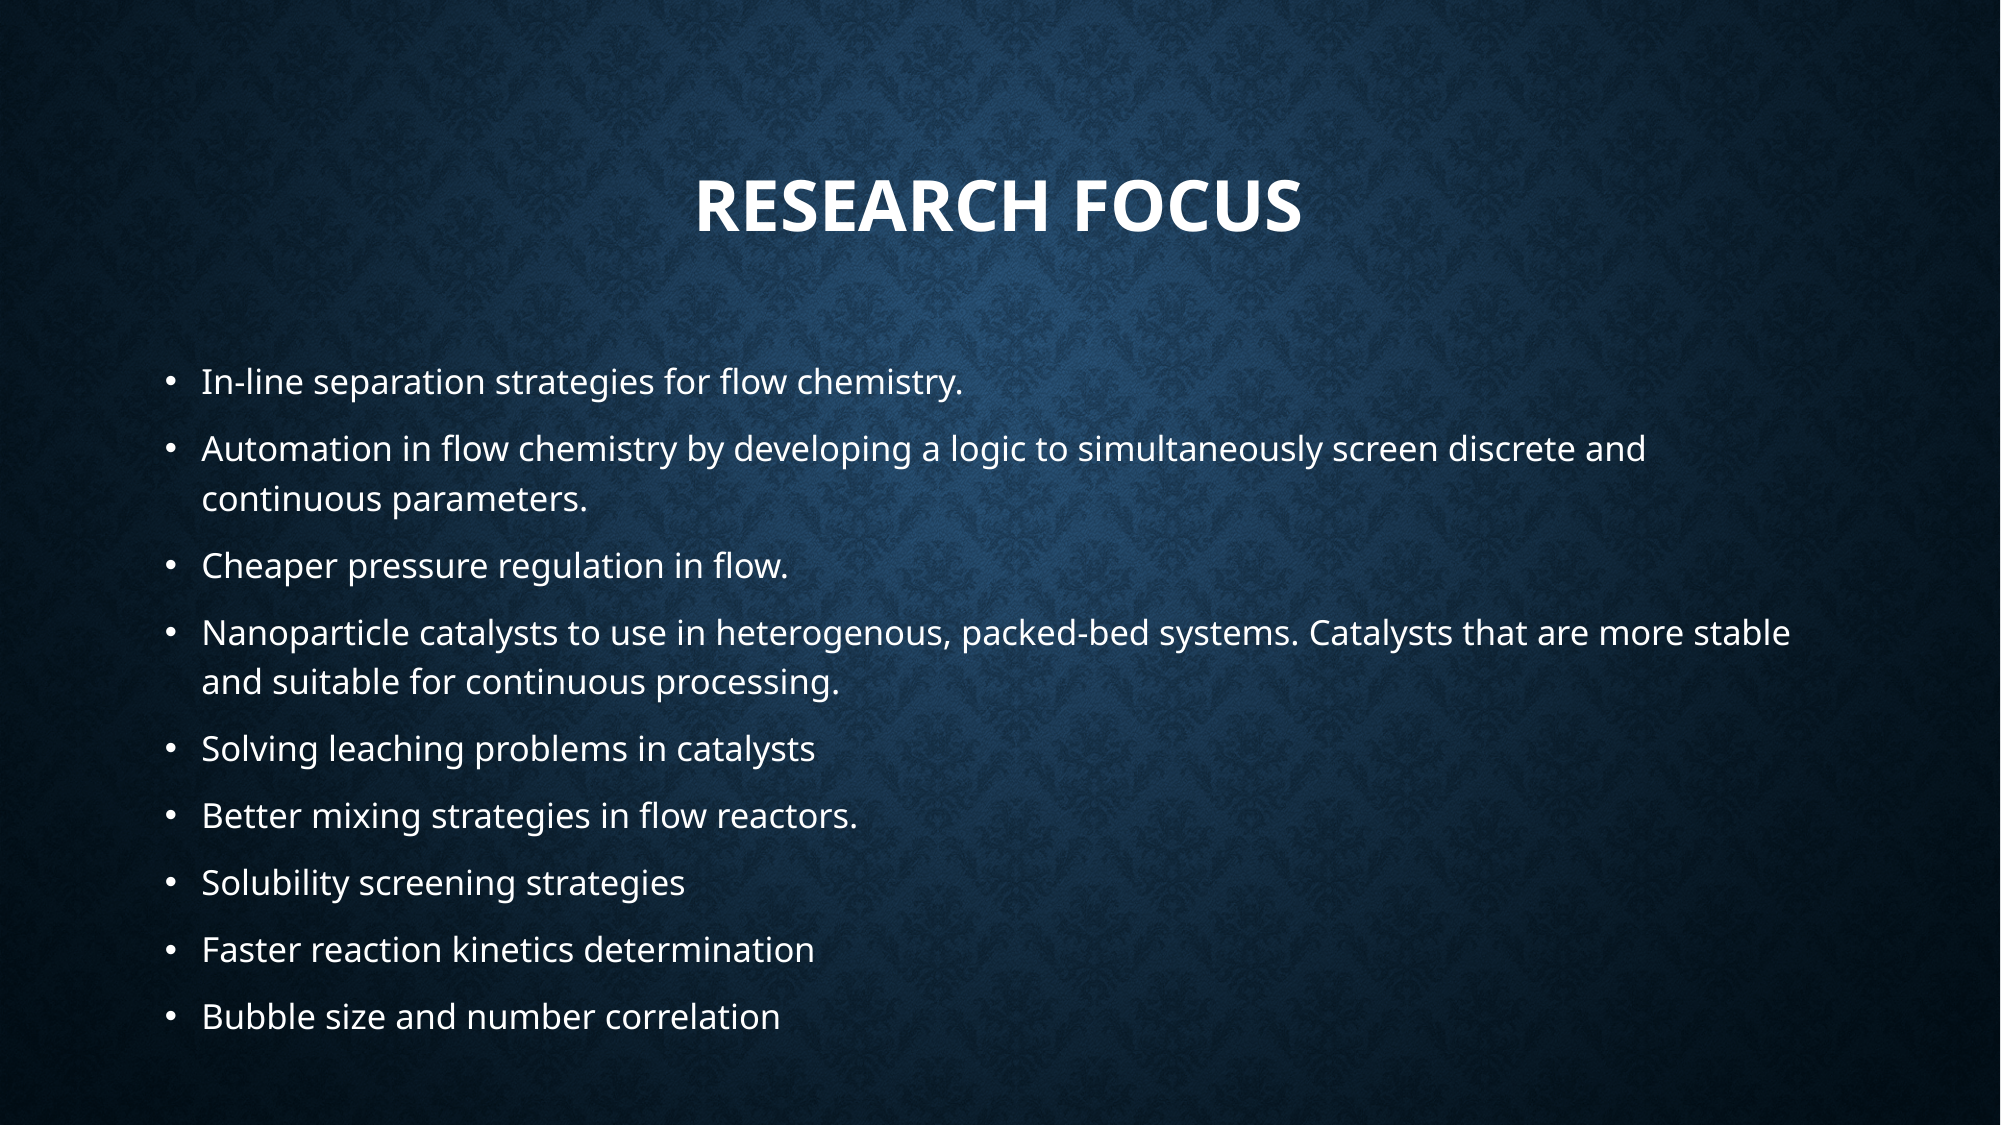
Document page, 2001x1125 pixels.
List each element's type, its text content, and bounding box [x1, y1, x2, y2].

title Research focus [149, 99, 1849, 318]
list In-line separation strategies for flow chemistry. Automation in flow chemistry by developing a logic to simultaneously screen discrete and continuous parameters. Cheaper pressure regulation in flow. Nanoparticle catalysts to use in heterogenous, packed-bed systems. Catalysts that are more stable and suitable for continuous processing. Solving leaching problems in catalysts Better mixing strategies in flow reactors. Solubility screening strategies Faster reaction kinetics determination Bubble size and number correlation [149, 343, 1849, 1046]
